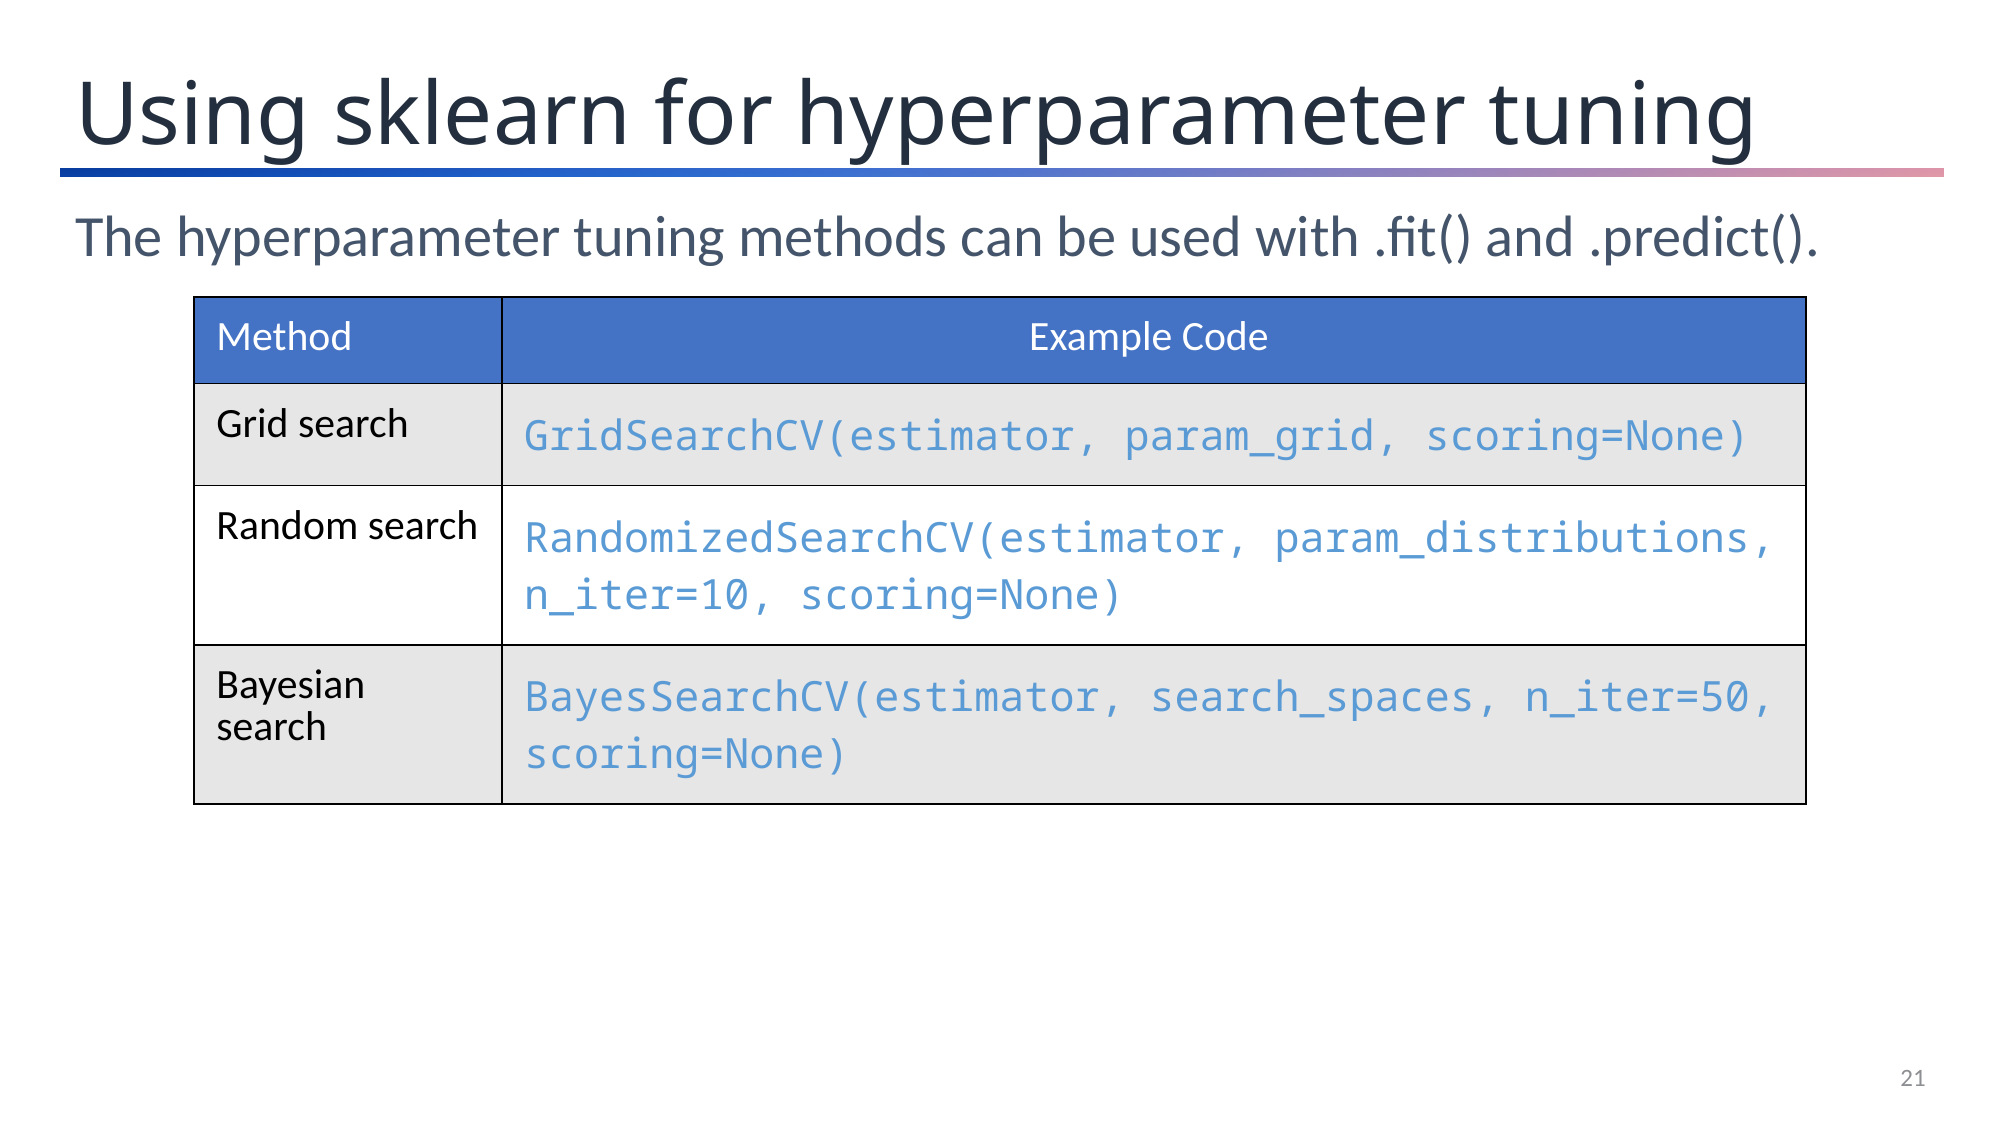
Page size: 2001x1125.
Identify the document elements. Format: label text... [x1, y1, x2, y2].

picture [60, 168, 1944, 177]
table_cell GridSearchCV(estimator, param_grid, scoring=None) [503, 384, 1805, 485]
table_cell Random search [195, 486, 501, 644]
table_header Example Code [503, 298, 1805, 383]
table_cell Bayesian search [195, 646, 501, 803]
table_header Method [195, 298, 501, 383]
list The hyperparameter tuning methods can be used with .fit() and .predict(). [60, 191, 1941, 1055]
slide_number 21 [1861, 1057, 1941, 1095]
table_cell BayesSearchCV(estimator, search_spaces, n_iter=50, scoring=None) [503, 646, 1805, 803]
table_cell RandomizedSearchCV(estimator, param_distributions, n_iter=10, scoring=None) [503, 486, 1805, 644]
table_cell Grid search [195, 384, 501, 485]
title Using sklearn for hyperparameter tuning [60, 49, 1941, 170]
